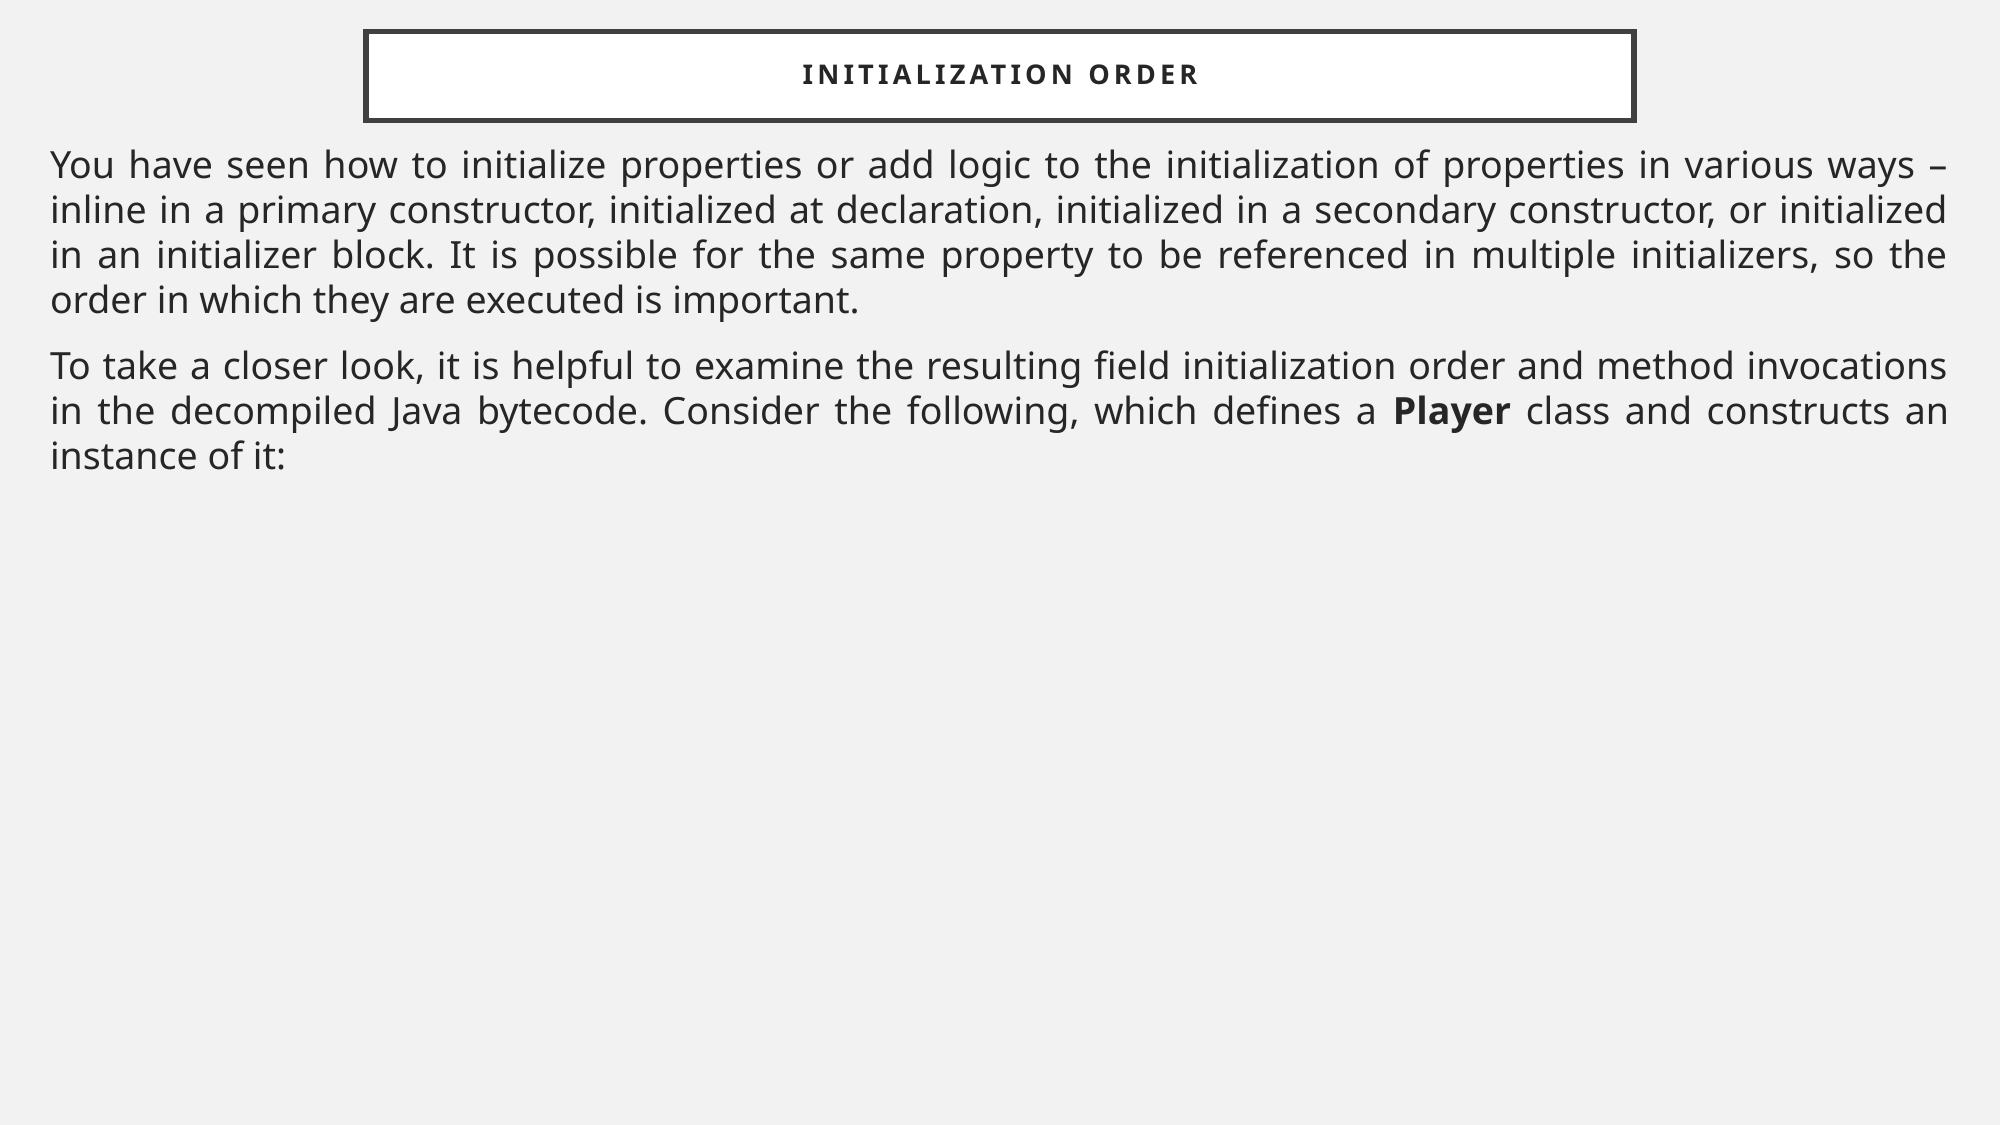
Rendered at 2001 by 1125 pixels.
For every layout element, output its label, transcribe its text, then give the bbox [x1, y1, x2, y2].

title Initialization Order [363, 29, 1637, 123]
list You have seen how to initialize properties or add logic to the initialization of properties in various ways – inline in a primary constructor, initialized at declaration, initialized in a secondary constructor, or initialized in an initializer block. It is possible for the same property to be referenced in multiple initializers, so the order in which they are executed is important. To take a closer look, it is helpful to examine the resulting field initialization order and method invocations in the decompiled Java bytecode. Consider the following, which defines a Player class and constructs an instance of it: [34, 133, 1965, 1125]
